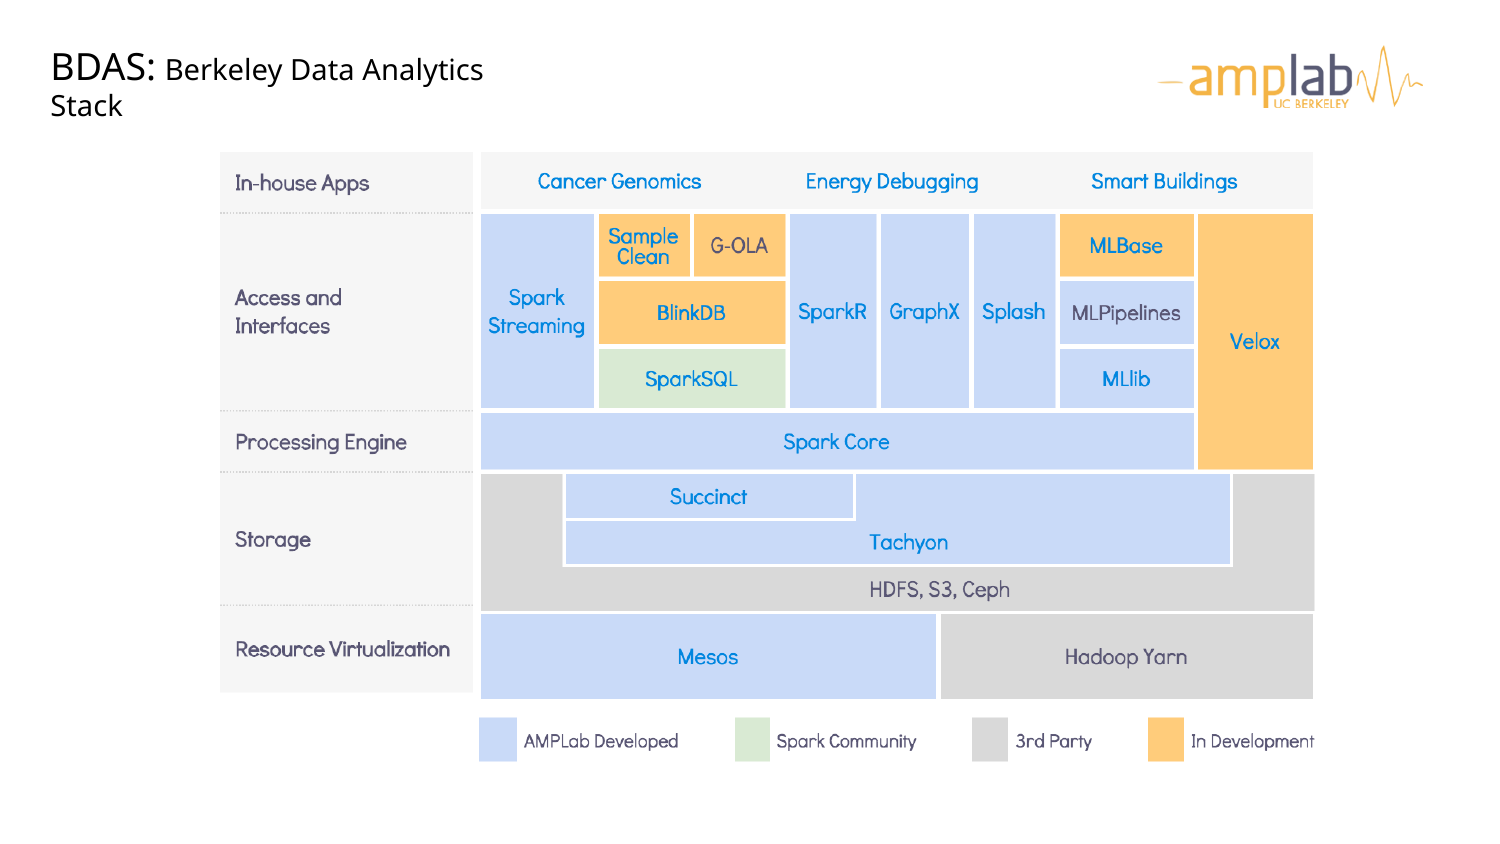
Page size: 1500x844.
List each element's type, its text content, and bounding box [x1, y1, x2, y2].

picture [212, 141, 1322, 770]
picture [1157, 45, 1423, 108]
text_box BDAS: Berkeley Data Analytics Stack [35, 35, 534, 130]
